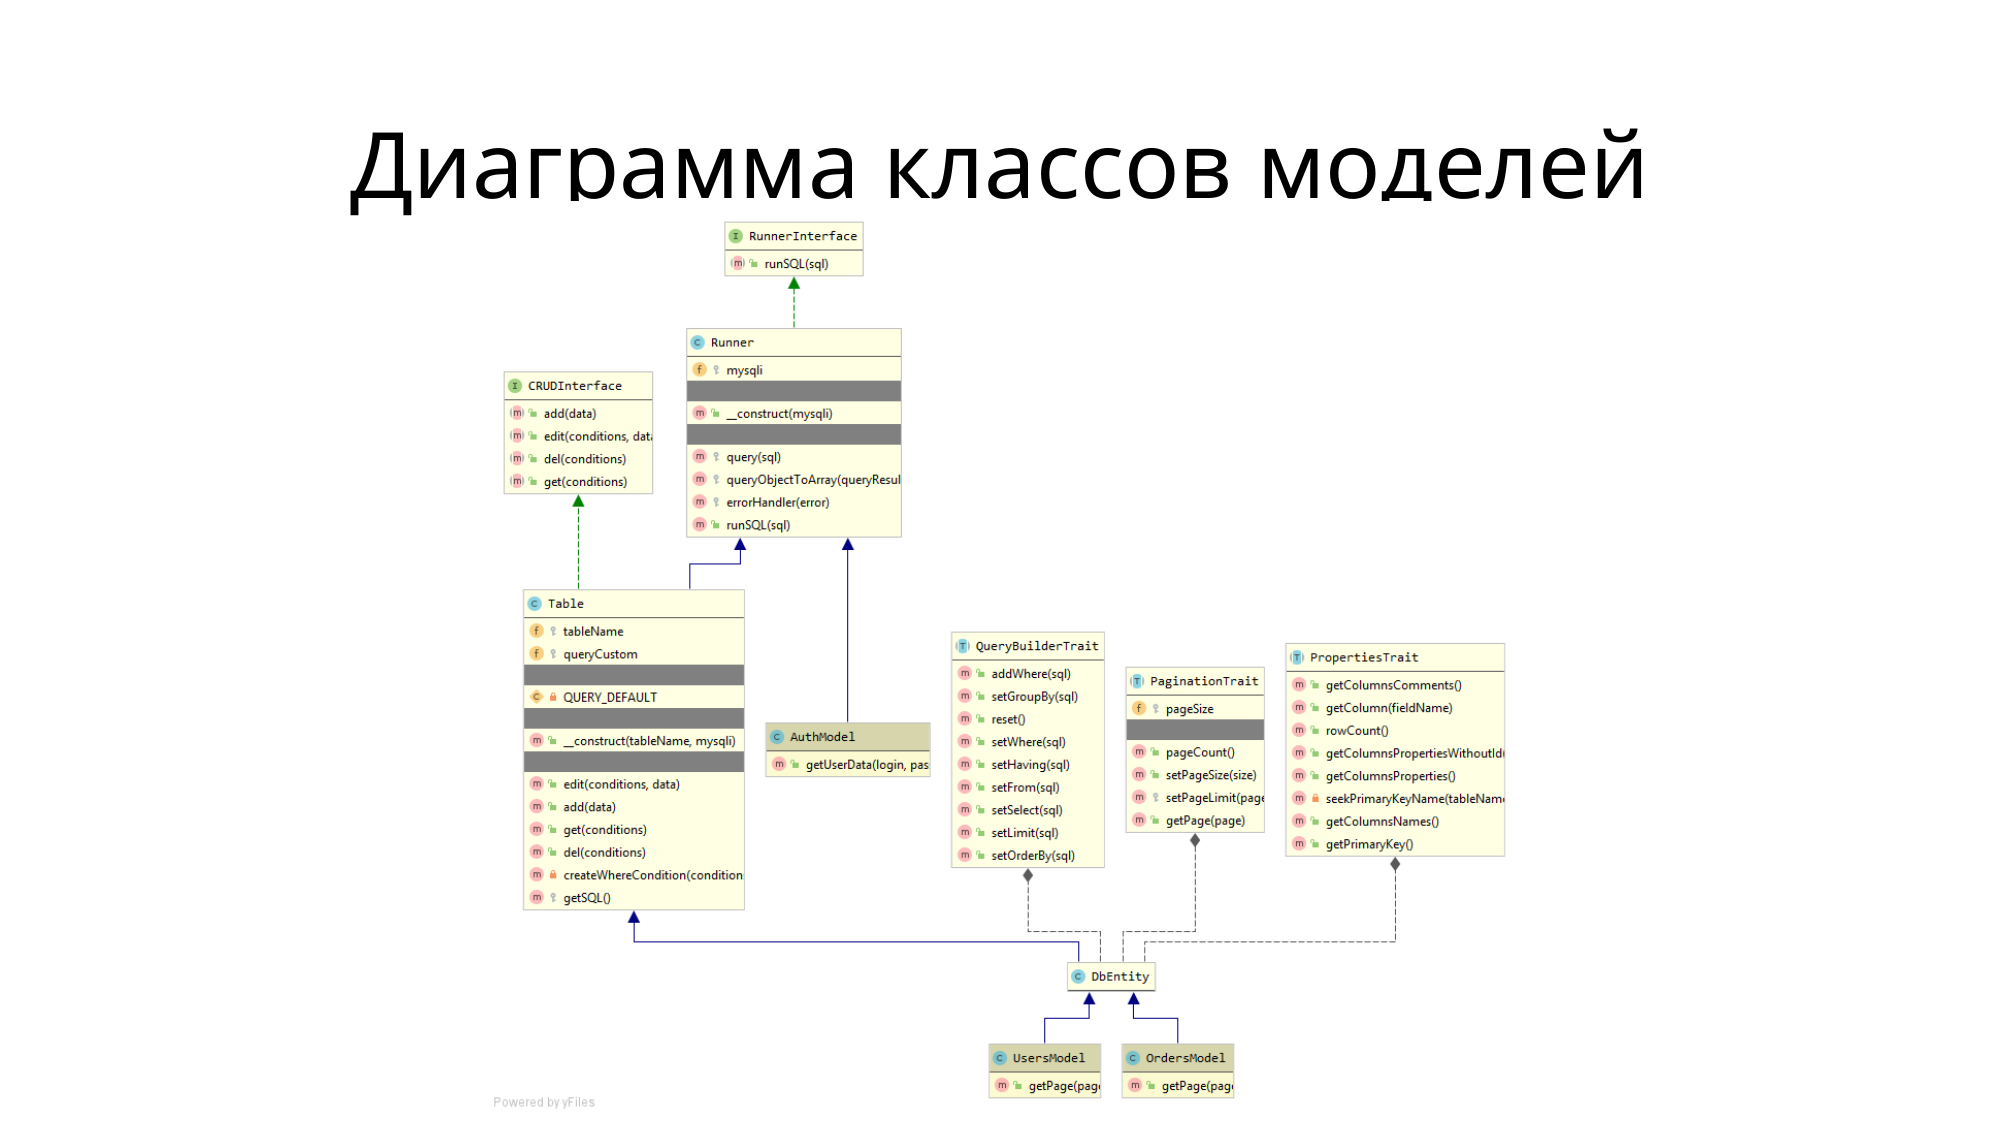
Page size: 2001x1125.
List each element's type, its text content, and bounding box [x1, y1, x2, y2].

title Диаграмма классов моделей [137, 59, 1863, 278]
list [483, 201, 1526, 1119]
